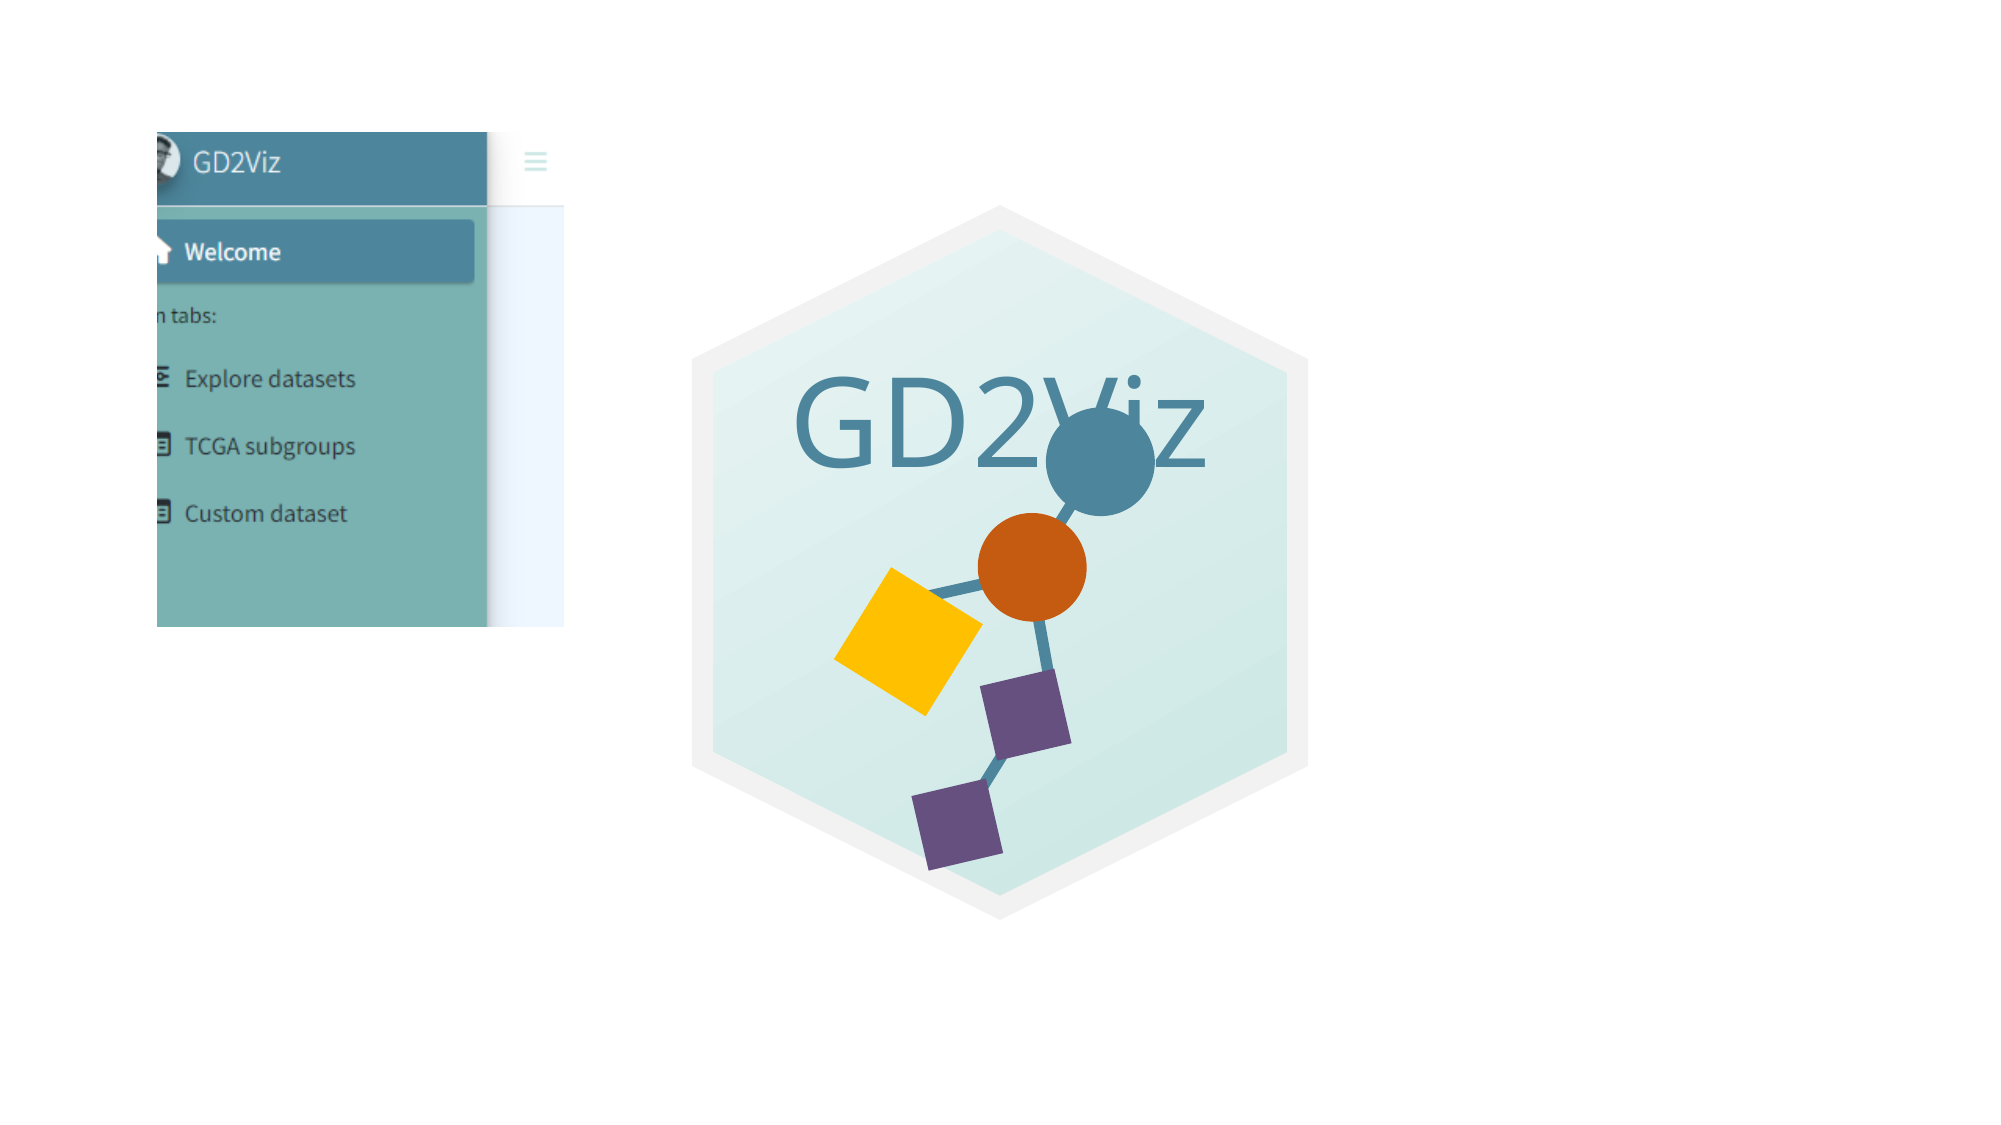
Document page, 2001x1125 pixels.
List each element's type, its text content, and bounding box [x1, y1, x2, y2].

text_box [712, 341, 1062, 859]
text_box GD2Viz [775, 335, 1225, 501]
text_box [787, 228, 1213, 335]
picture [156, 132, 564, 627]
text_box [753, 502, 1246, 749]
text_box [943, 341, 1288, 897]
text_box [690, 203, 1310, 922]
